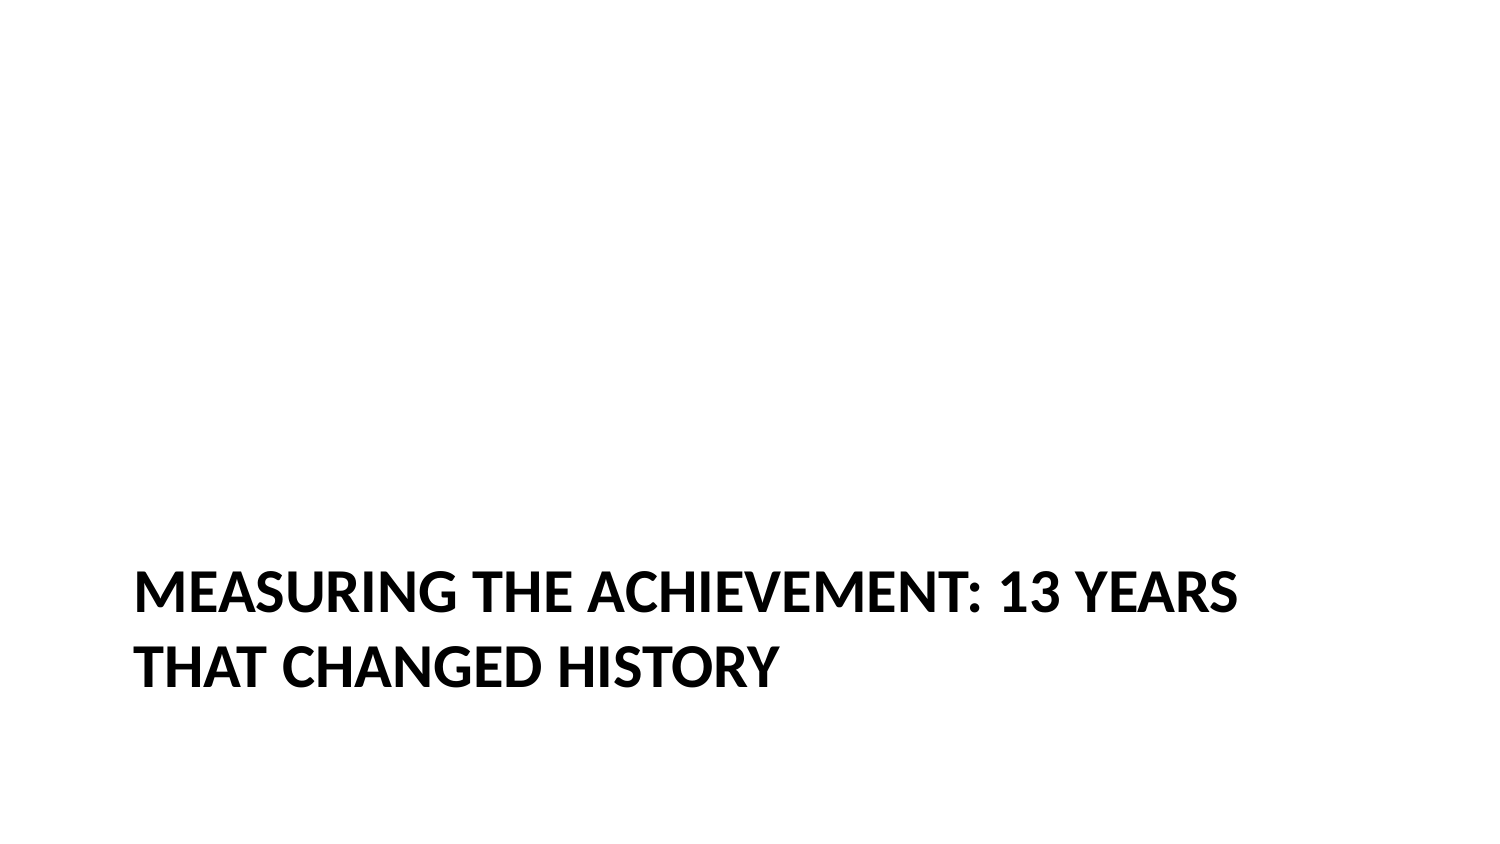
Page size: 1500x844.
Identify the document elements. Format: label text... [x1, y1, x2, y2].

title Measuring the Achievement: 13 Years That Changed History [118, 542, 1394, 710]
